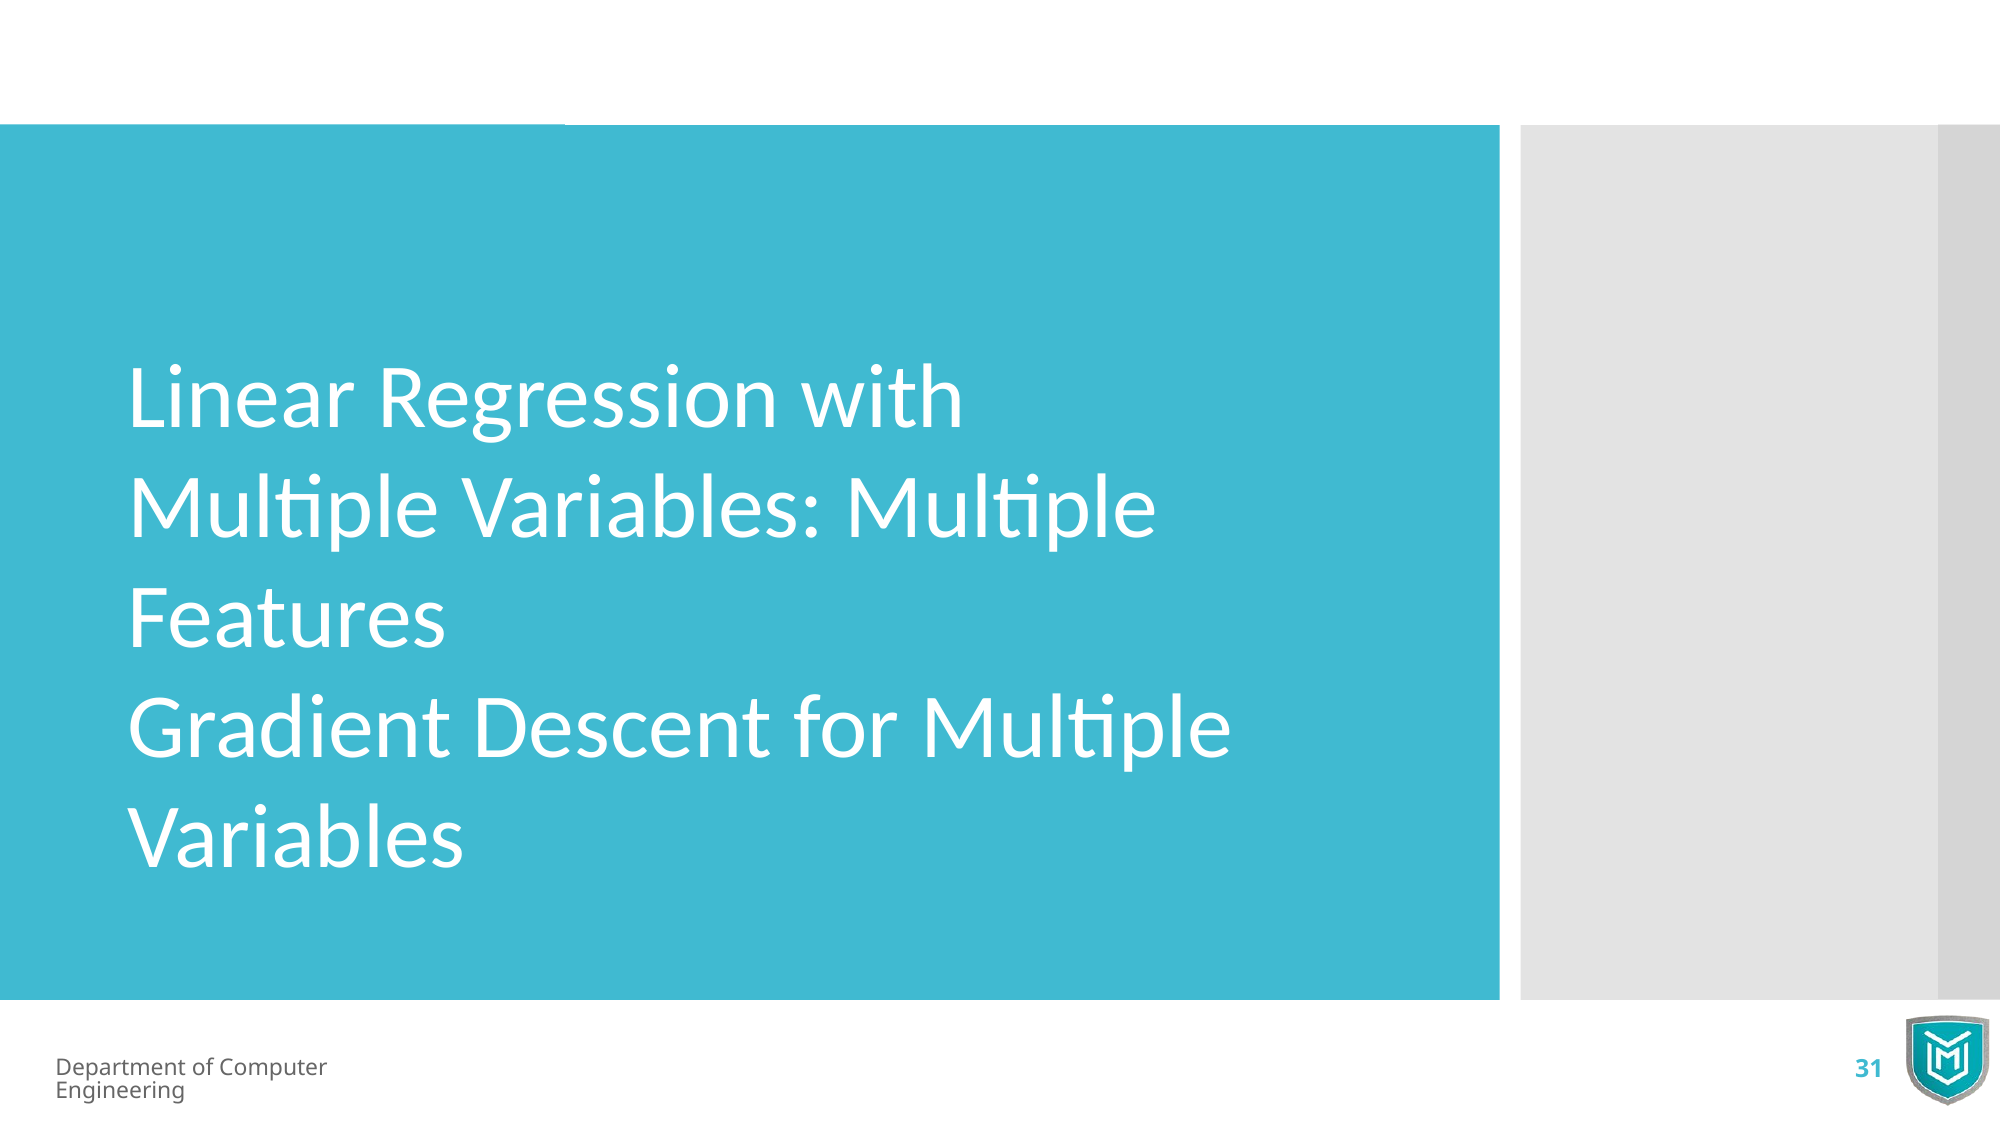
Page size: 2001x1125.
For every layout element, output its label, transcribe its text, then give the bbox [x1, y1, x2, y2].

text_box Linear Regression with Multiple Variables: Multiple Features Gradient Descent for Multiple Variables [112, 328, 1313, 863]
footer Department of Computer Engineering [53, 1056, 428, 1084]
text_box [1520, 125, 2000, 1000]
text_box [0, 125, 1500, 1000]
slide_number 31 [1848, 1061, 1888, 1091]
picture [1896, 1000, 2000, 1125]
